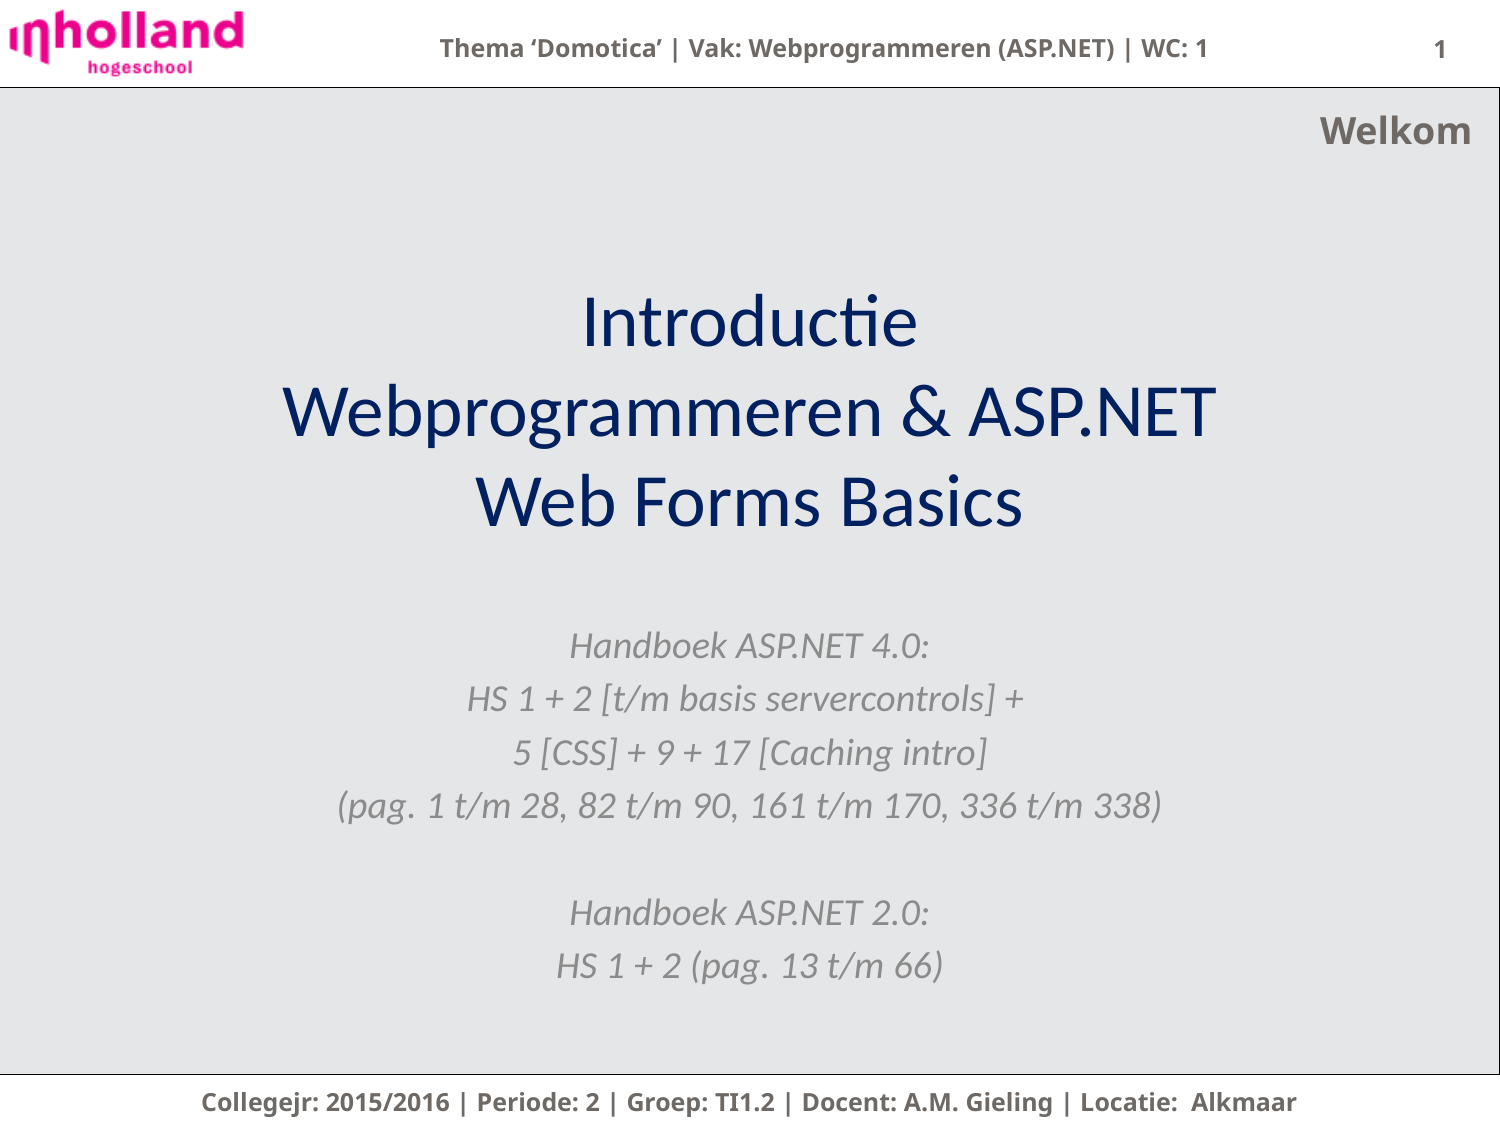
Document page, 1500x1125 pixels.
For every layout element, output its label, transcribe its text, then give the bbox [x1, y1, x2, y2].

subtitle Handboek ASP.NET 4.0: HS 1 + 2 [t/m basis servercontrols] + 5 [CSS] + 9 + 17 [Caching intro] (pag. 1 t/m 28, 82 t/m 90, 161 t/m 170, 336 t/m 338) Handboek ASP.NET 2.0: HS 1 + 2 (pag. 13 t/m 66) [225, 612, 1275, 1000]
picture [9, 0, 650, 87]
list Welkom [1025, 99, 1488, 163]
title Introductie Webprogrammeren & ASP.NET Web Forms Basics [112, 262, 1388, 551]
slide_number 1 [1387, 24, 1463, 73]
